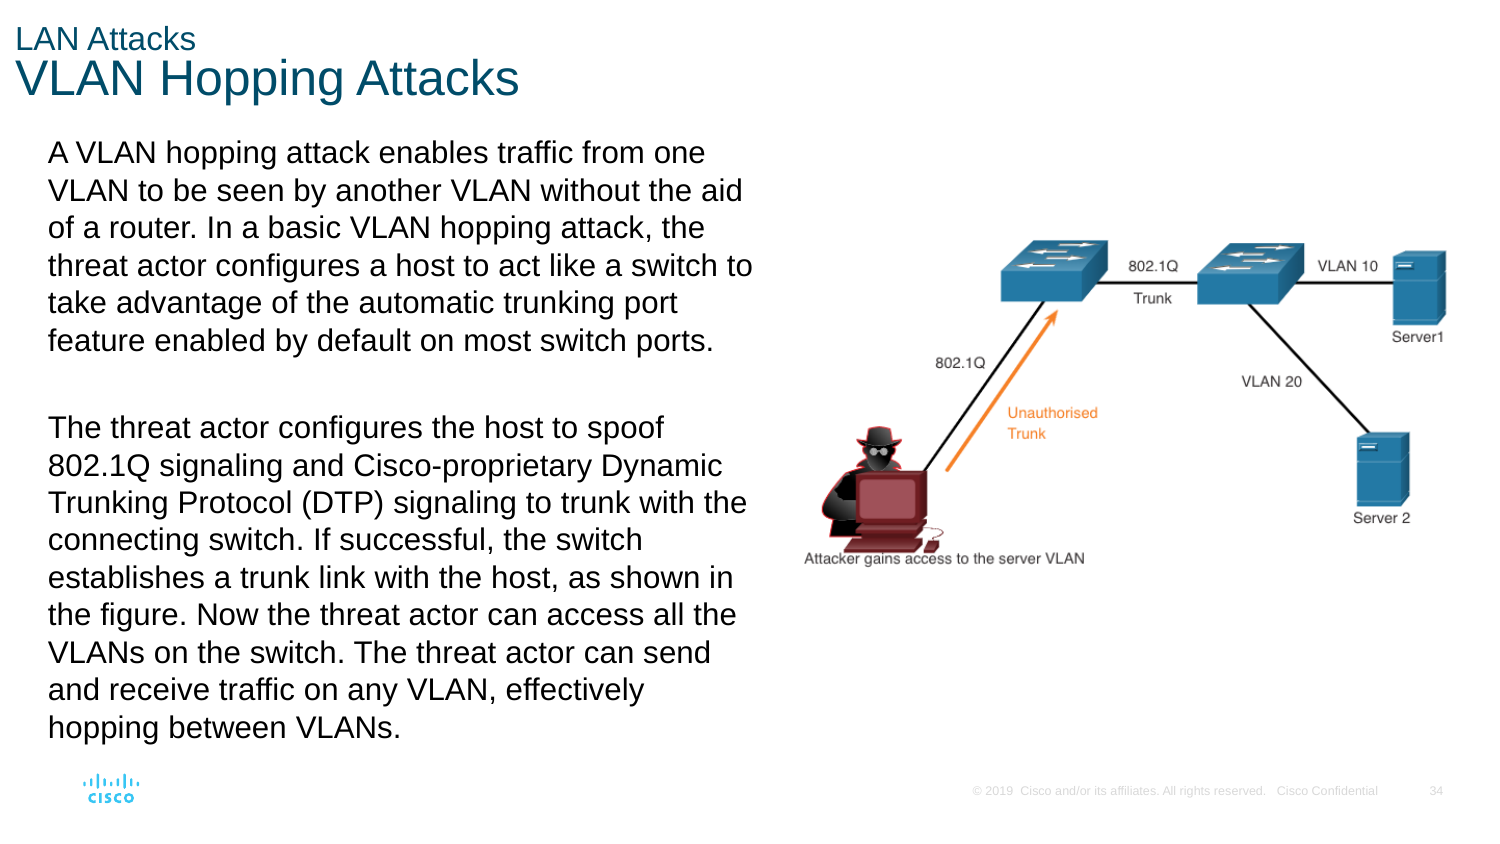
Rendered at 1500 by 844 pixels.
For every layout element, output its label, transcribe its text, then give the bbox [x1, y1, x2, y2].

title LAN Attacks VLAN Hopping Attacks [0, 5, 1369, 126]
picture [799, 213, 1456, 572]
list A VLAN hopping attack enables traffic from one VLAN to be seen by another VLAN without the aid of a router. In a basic VLAN hopping attack, the threat actor configures a host to act like a switch to take advantage of the automatic trunking port feature enabled by default on most switch ports. The threat actor configures the host to spoof 802.1Q signaling and Cisco-proprietary Dynamic Trunking Protocol (DTP) signaling to trunk with the connecting switch. If successful, the switch establishes a trunk link with the host, as shown in the figure. Now the threat actor can access all the VLANs on the switch. The threat actor can send and receive traffic on any VLAN, effectively hopping between VLANs. [32, 125, 781, 726]
